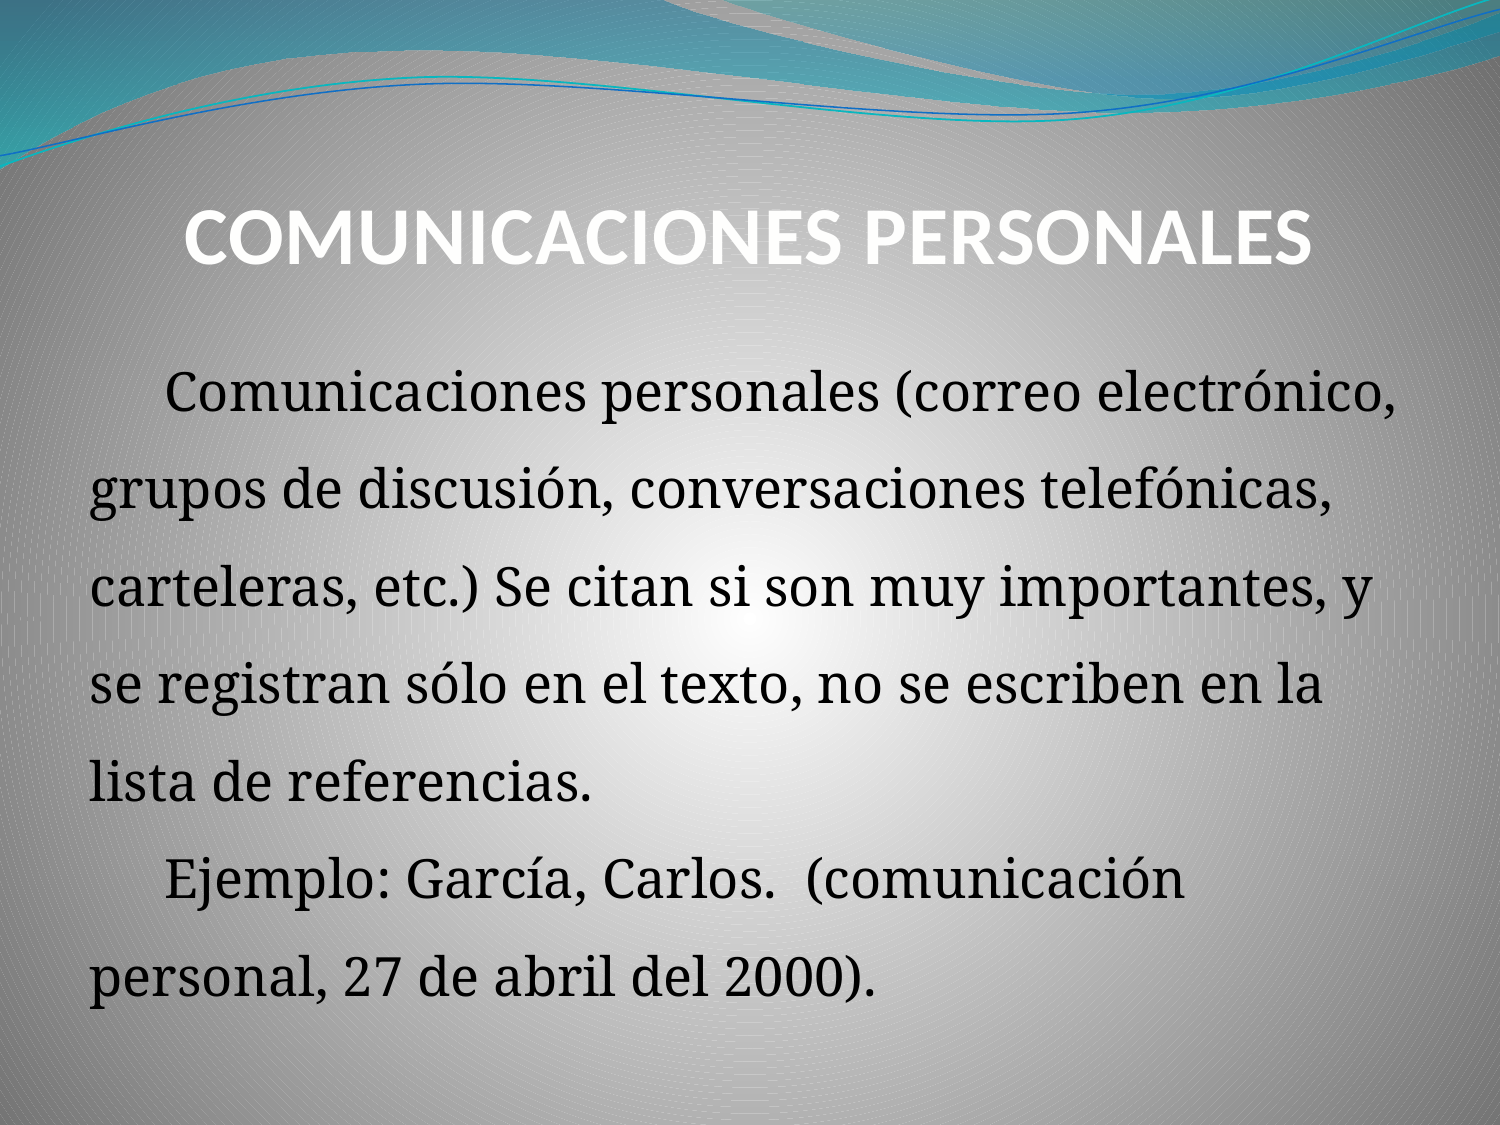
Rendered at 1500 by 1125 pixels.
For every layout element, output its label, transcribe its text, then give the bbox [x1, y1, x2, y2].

title COMUNICACIONES PERSONALES [75, 115, 1425, 282]
list Comunicaciones personales (correo electrónico, grupos de discusión, conversaciones telefónicas, carteleras, etc.) Se citan si son muy importantes, y se registran sólo en el texto, no se escriben en la lista de referencias. Ejemplo: García, Carlos. (comunicación personal, 27 de abril del 2000). [75, 317, 1425, 1038]
